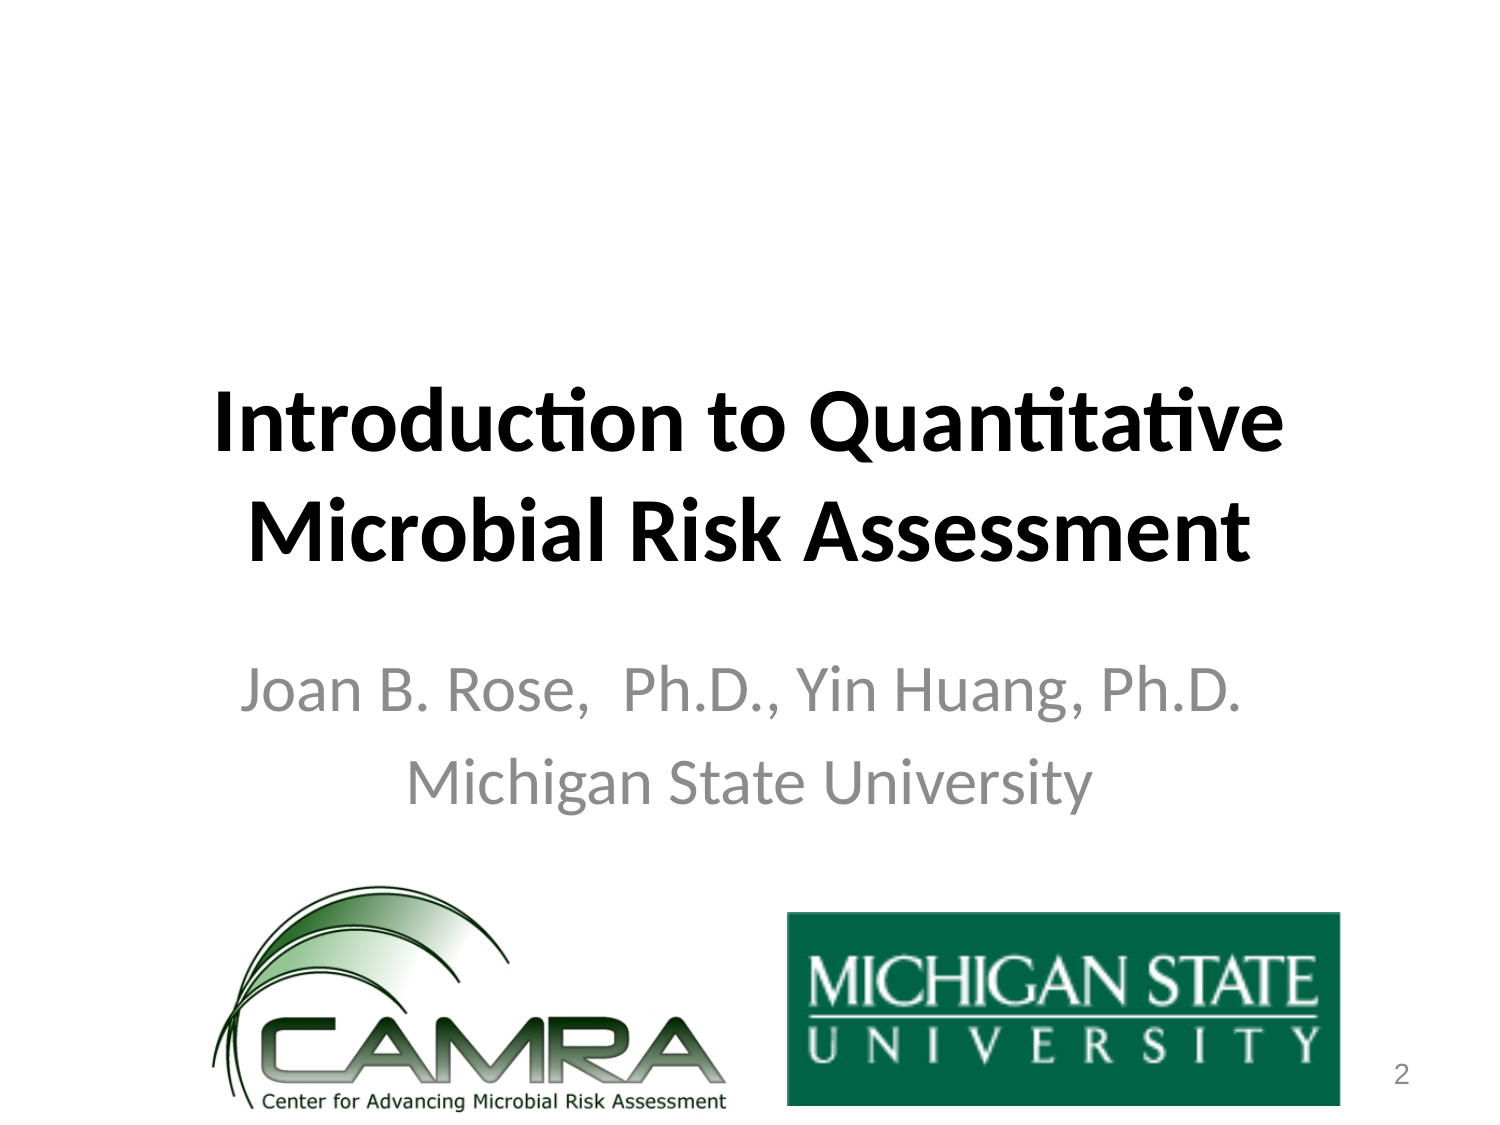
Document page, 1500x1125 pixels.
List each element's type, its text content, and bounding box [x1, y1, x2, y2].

picture [199, 875, 738, 1125]
slide_number 2 [1354, 1042, 1425, 1103]
title Introduction to Quantitative Microbial Risk Assessment [112, 349, 1388, 591]
subtitle Joan B. Rose, Ph.D., Yin Huang, Ph.D. Michigan State University [225, 637, 1275, 925]
picture [787, 912, 1351, 1107]
